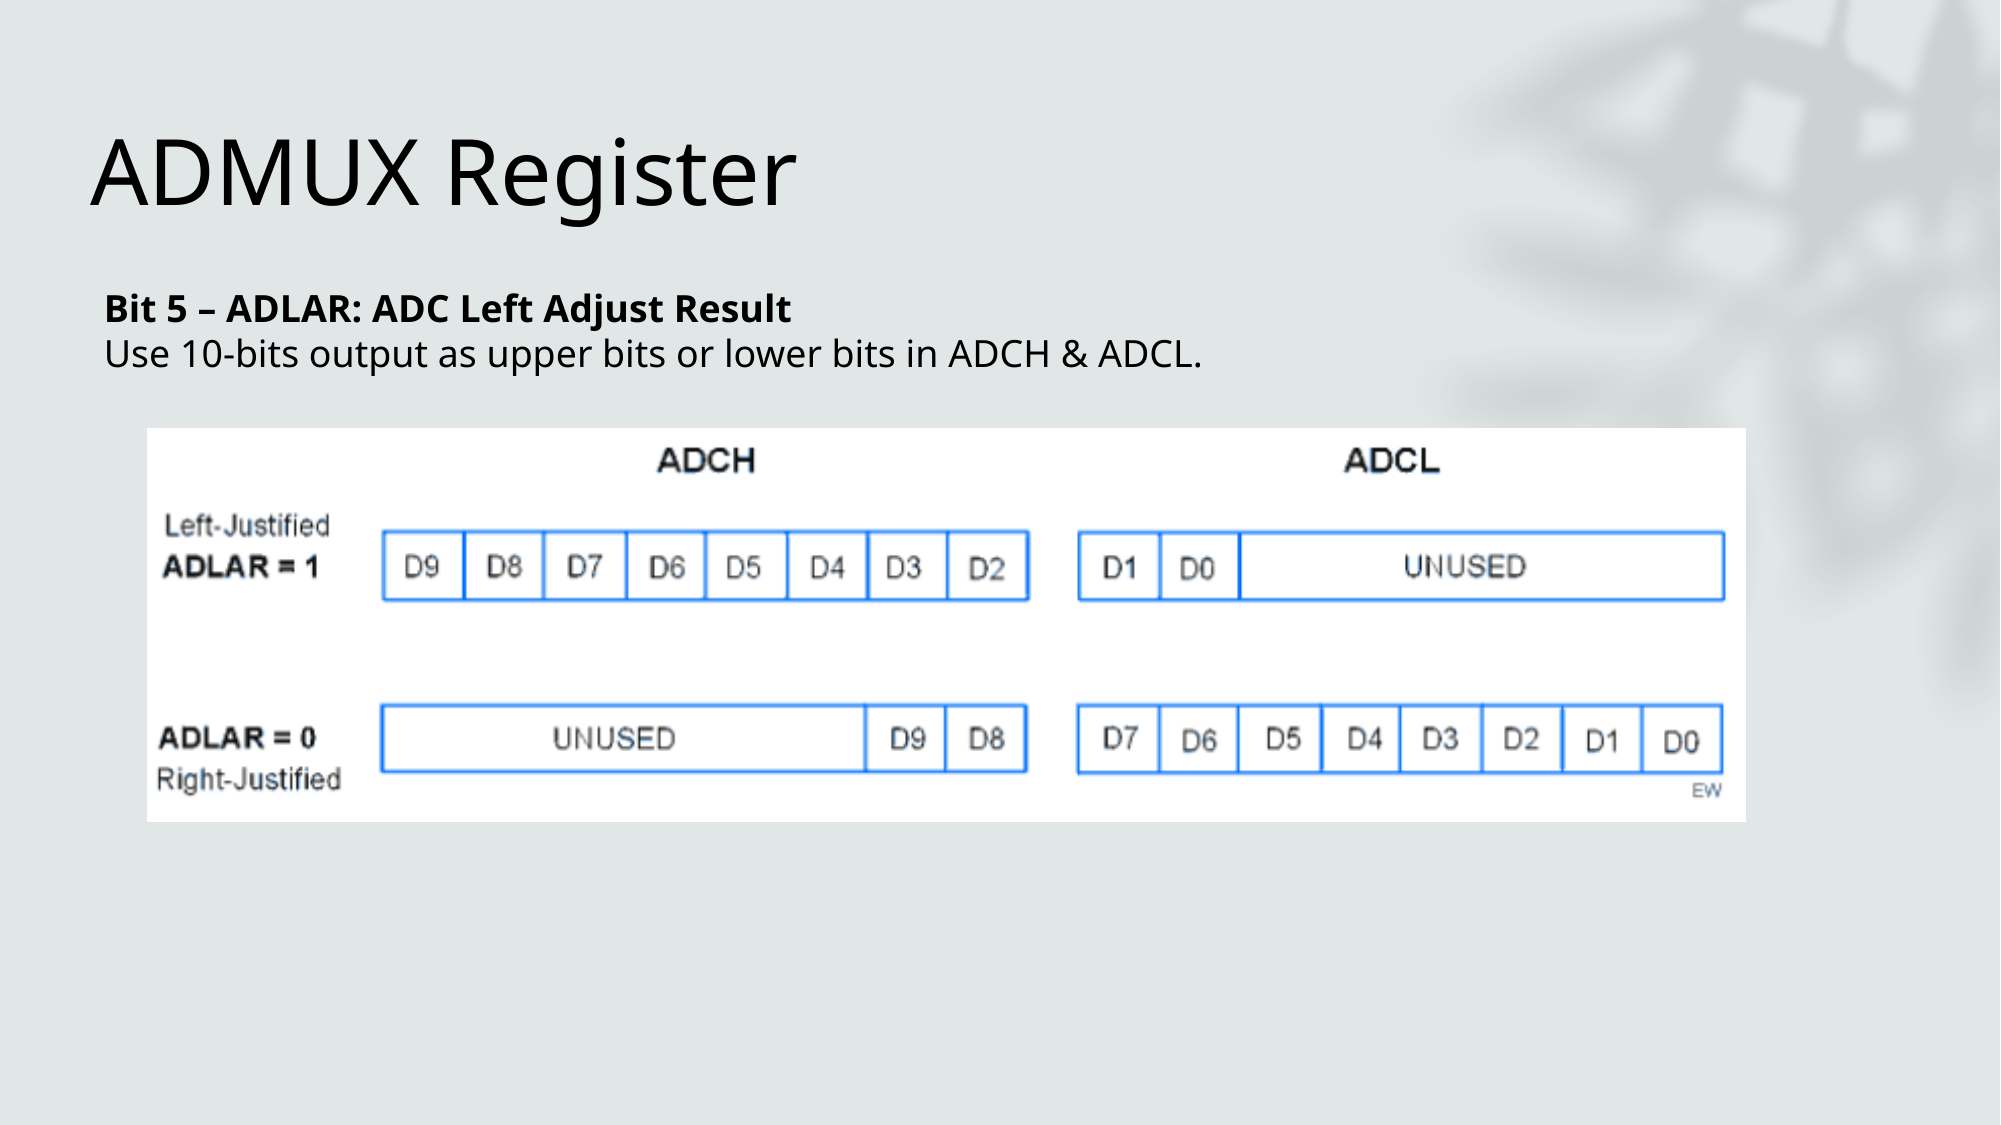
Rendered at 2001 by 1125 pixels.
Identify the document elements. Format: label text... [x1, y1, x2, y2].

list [147, 428, 1746, 822]
title ADMUX Register [75, 60, 1863, 278]
text_box Bit 5 – ADLAR: ADC Left Adjust Result Use 10-bits output as upper bits or lower bits in ADCH & ADCL. [88, 277, 1863, 428]
